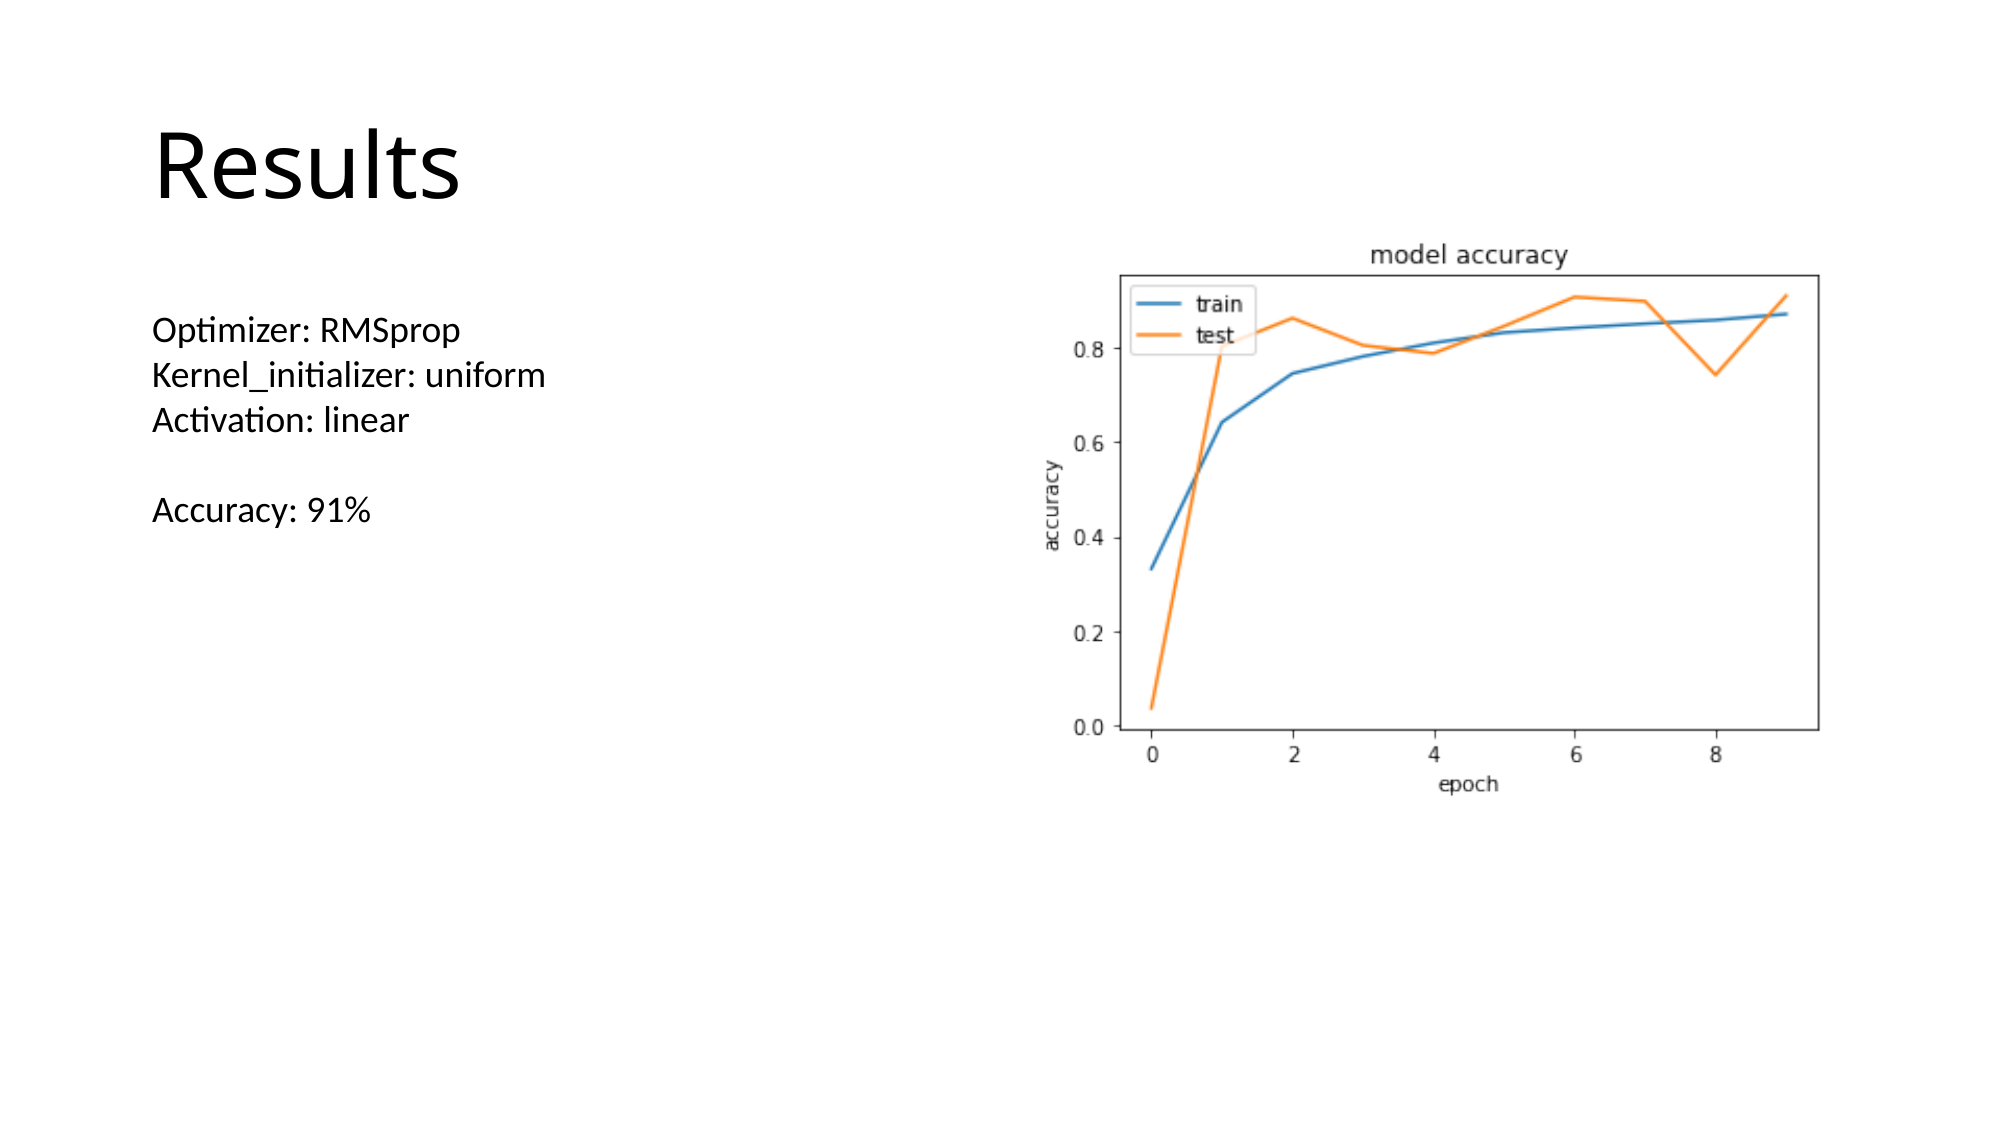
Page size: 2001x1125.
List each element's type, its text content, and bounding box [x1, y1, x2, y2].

text_box Optimizer: RMSprop Kernel_initializer: uniform Activation: linear Accuracy: 91% [137, 297, 780, 628]
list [1028, 229, 1833, 809]
title Results [137, 59, 1863, 278]
